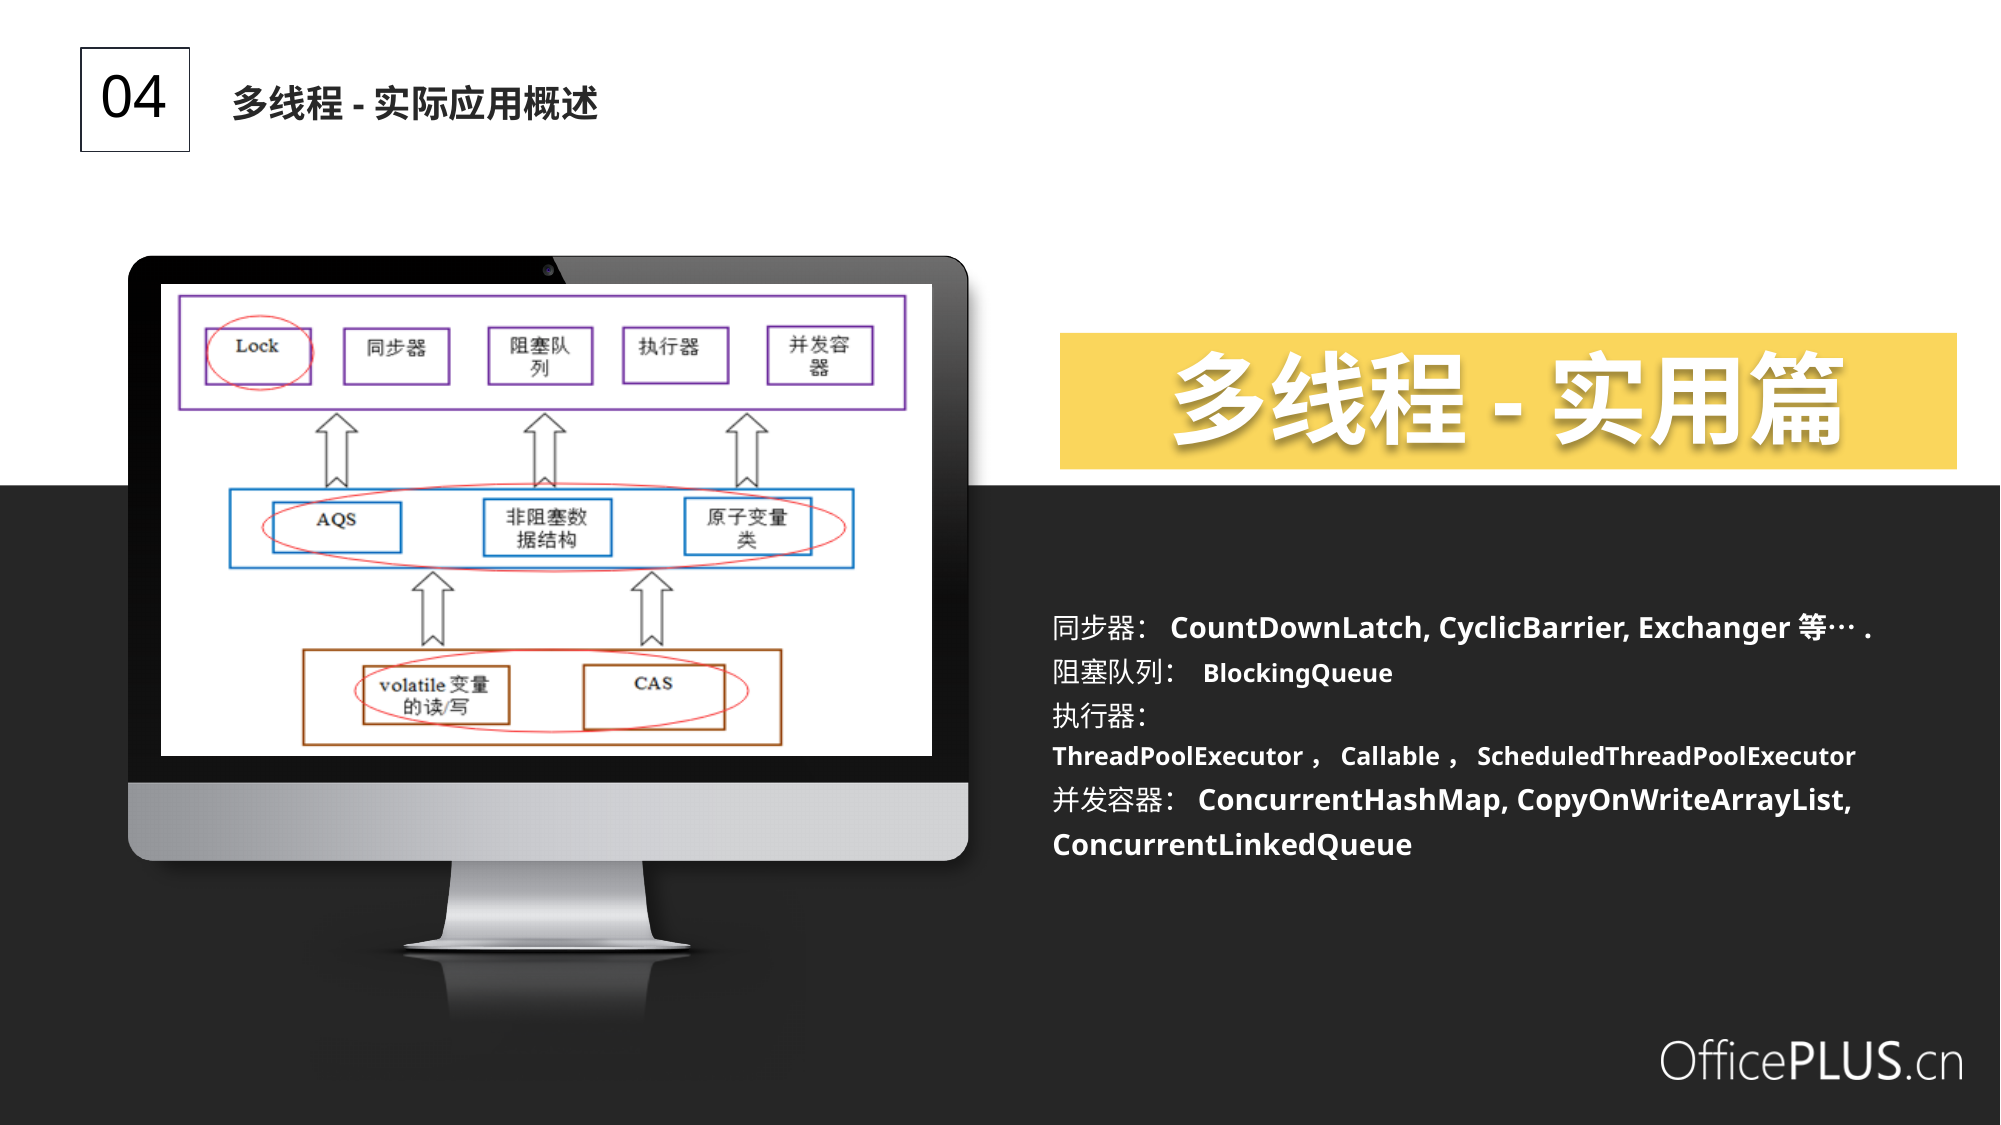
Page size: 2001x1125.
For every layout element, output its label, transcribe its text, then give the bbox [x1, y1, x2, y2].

list 04 [80, 60, 187, 140]
text_box 同步器：CountDownLatch, CyclicBarrier, Exchanger等…. 阻塞队列： BlockingQueue 执行器：ThreadPoolExecutor，Callable，ScheduledThreadPoolExecutor 并发容器：ConcurrentHashMap, CopyOnWriteArrayList, ConcurrentLinkedQueue [1037, 592, 1957, 869]
picture [128, 236, 1018, 1081]
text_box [1060, 332, 1957, 470]
picture [1661, 1039, 1962, 1080]
list 多线程-实际应用概述 [216, 69, 736, 131]
